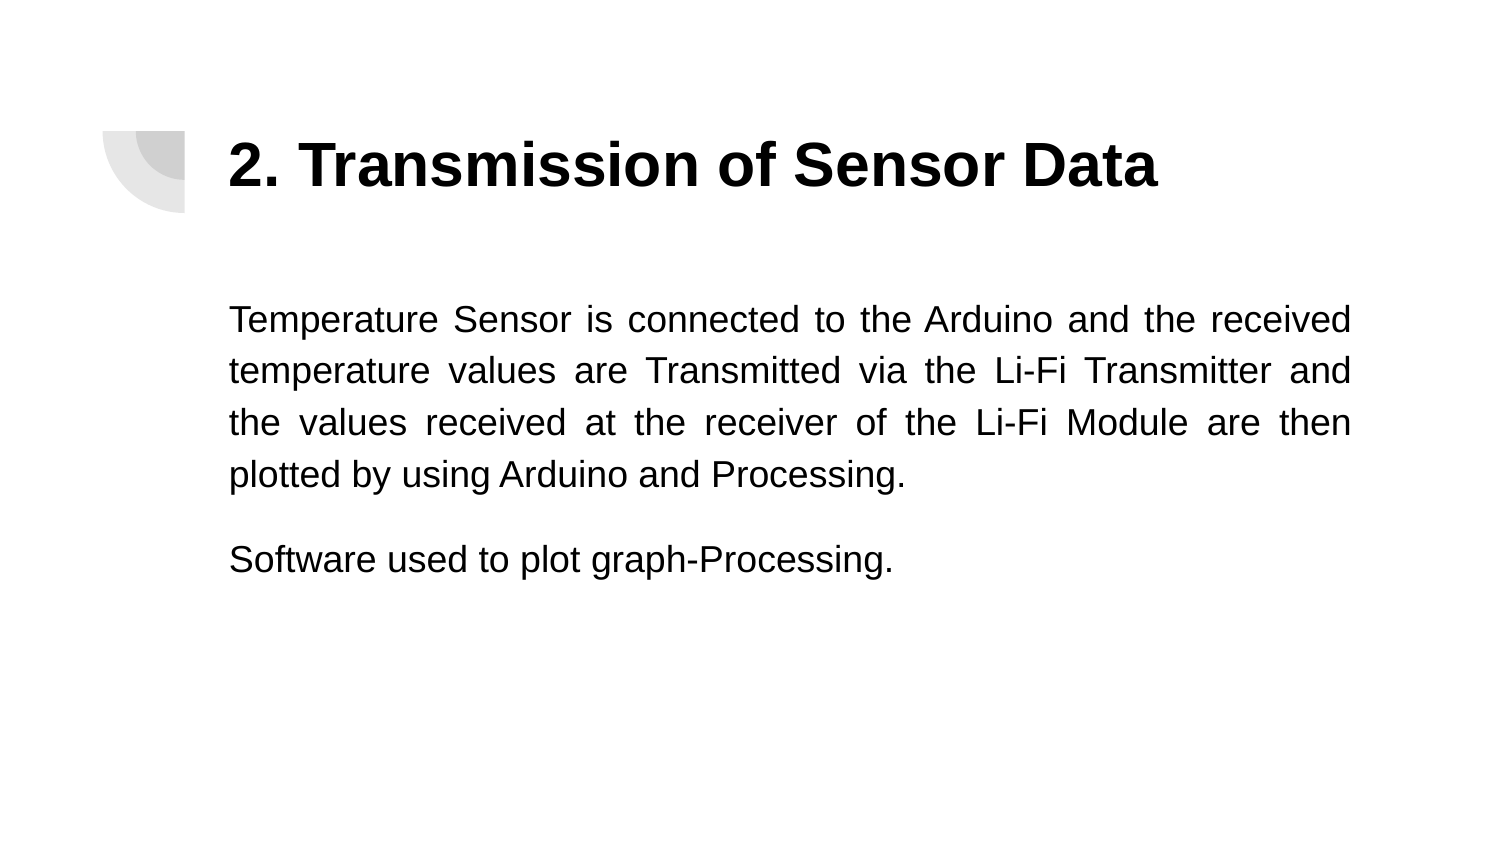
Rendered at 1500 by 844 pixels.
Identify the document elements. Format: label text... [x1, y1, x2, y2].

list Temperature Sensor is connected to the Arduino and the received temperature values are Transmitted via the Li-Fi Transmitter and the values received at the receiver of the Li-Fi Module are then plotted by using Arduino and Processing. Software used to plot graph-Processing. [213, 272, 1368, 690]
title 2. Transmission of Sensor Data [213, 98, 1368, 263]
